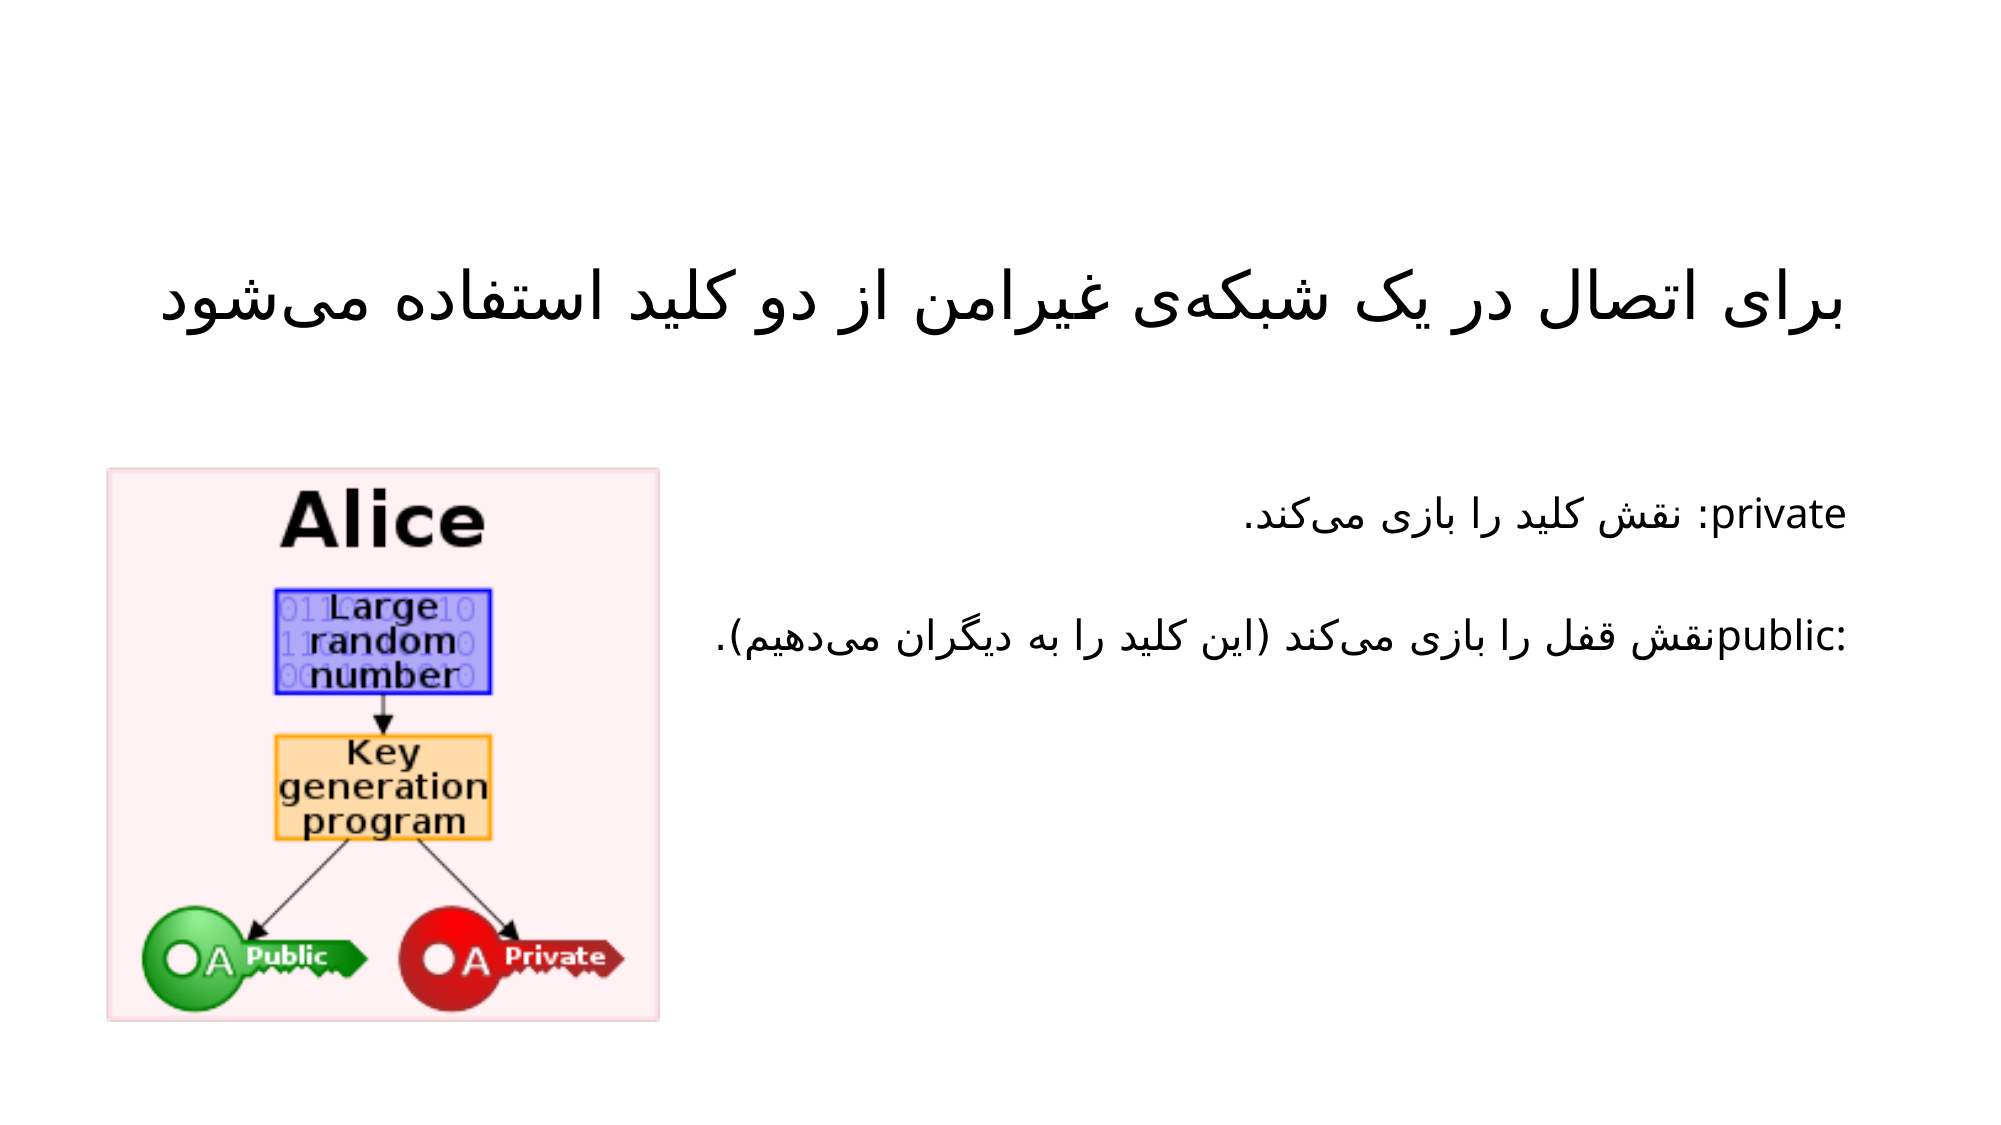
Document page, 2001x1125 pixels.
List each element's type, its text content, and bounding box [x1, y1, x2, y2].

title برای اتصال در یک شبکه‌ی غیرامن از دو کلید استفاده می‌شود [137, 188, 1863, 406]
text_box :publicنقش قفل را بازی می‌کند (این کلید را به دیگران می‌دهیم). [692, 527, 1863, 746]
picture [76, 437, 692, 1054]
text_box private: نقش کلید را بازی می‌کند. [137, 406, 1863, 527]
